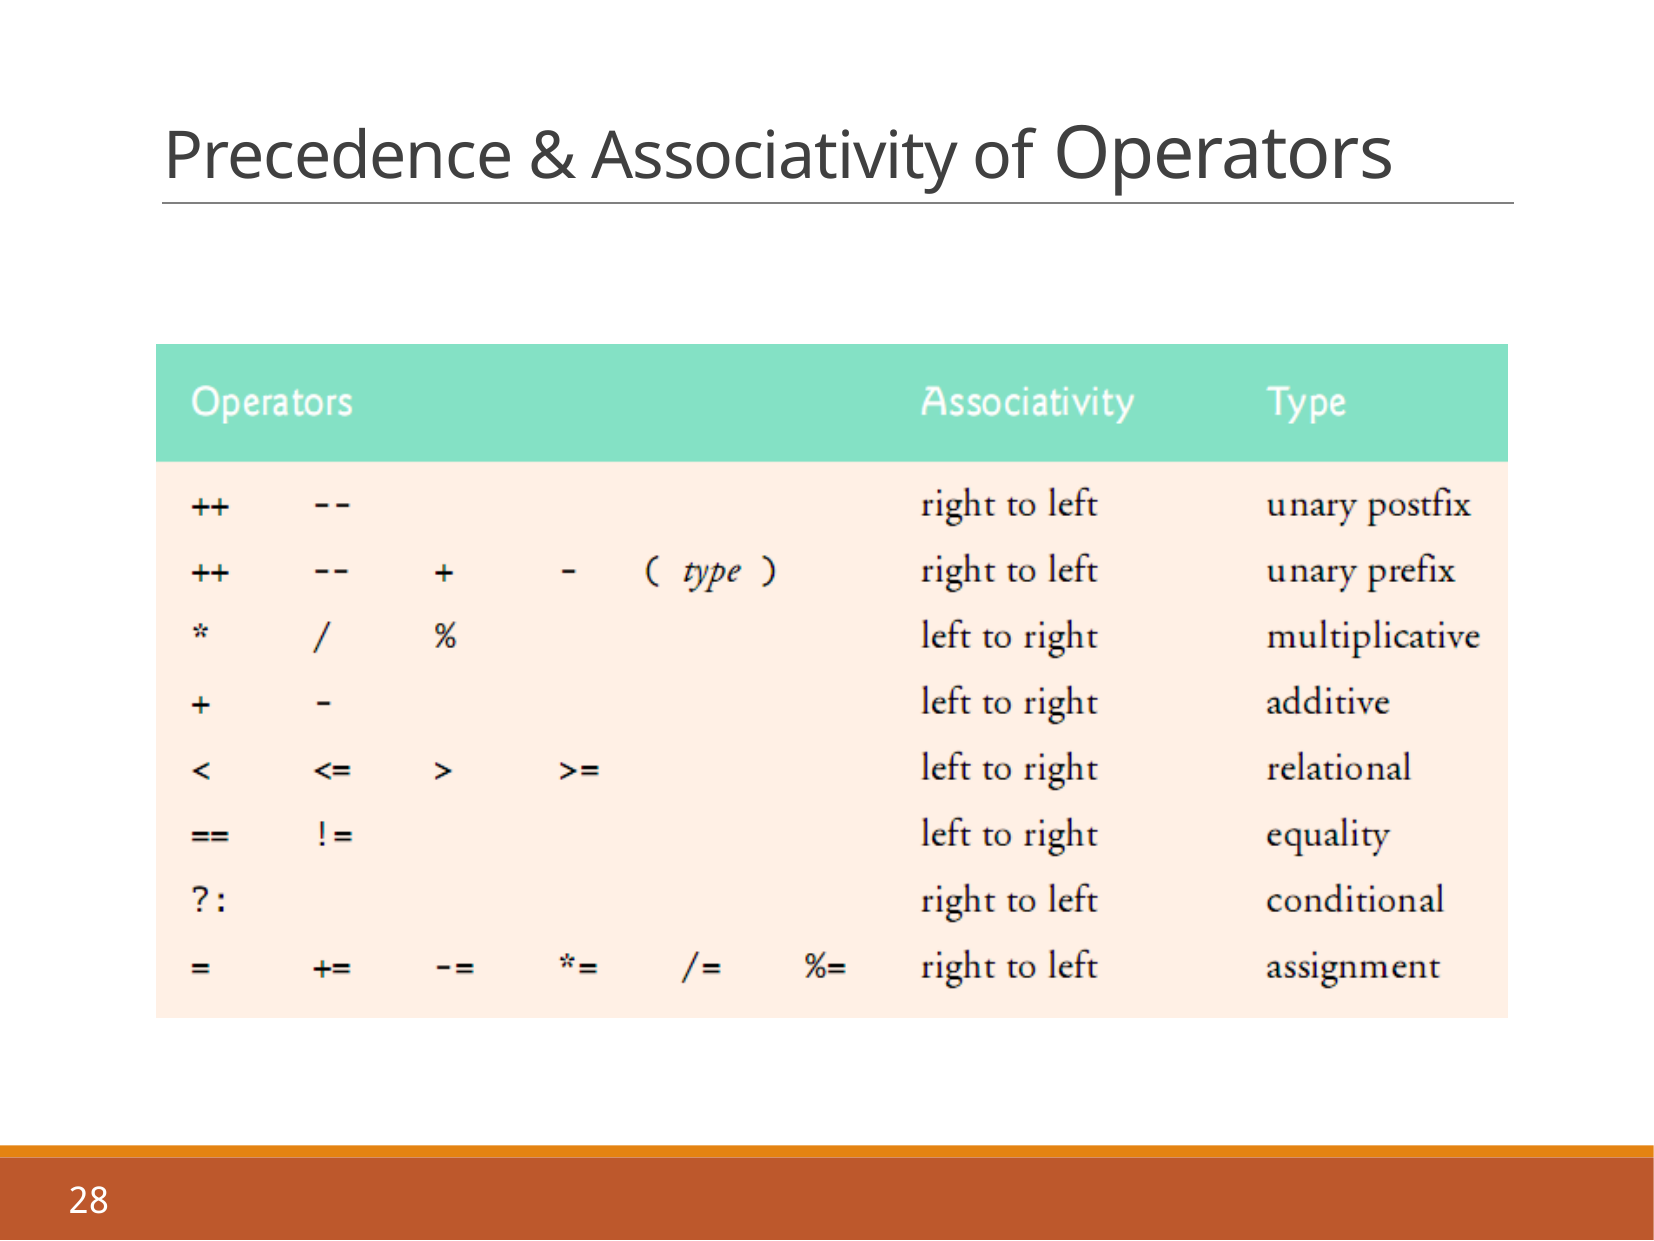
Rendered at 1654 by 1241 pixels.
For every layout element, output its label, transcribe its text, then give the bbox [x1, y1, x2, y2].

picture [156, 343, 1508, 1019]
title Precedence & Associativity of Operators [148, 51, 1513, 201]
slide_number 28 [0, 1168, 178, 1235]
